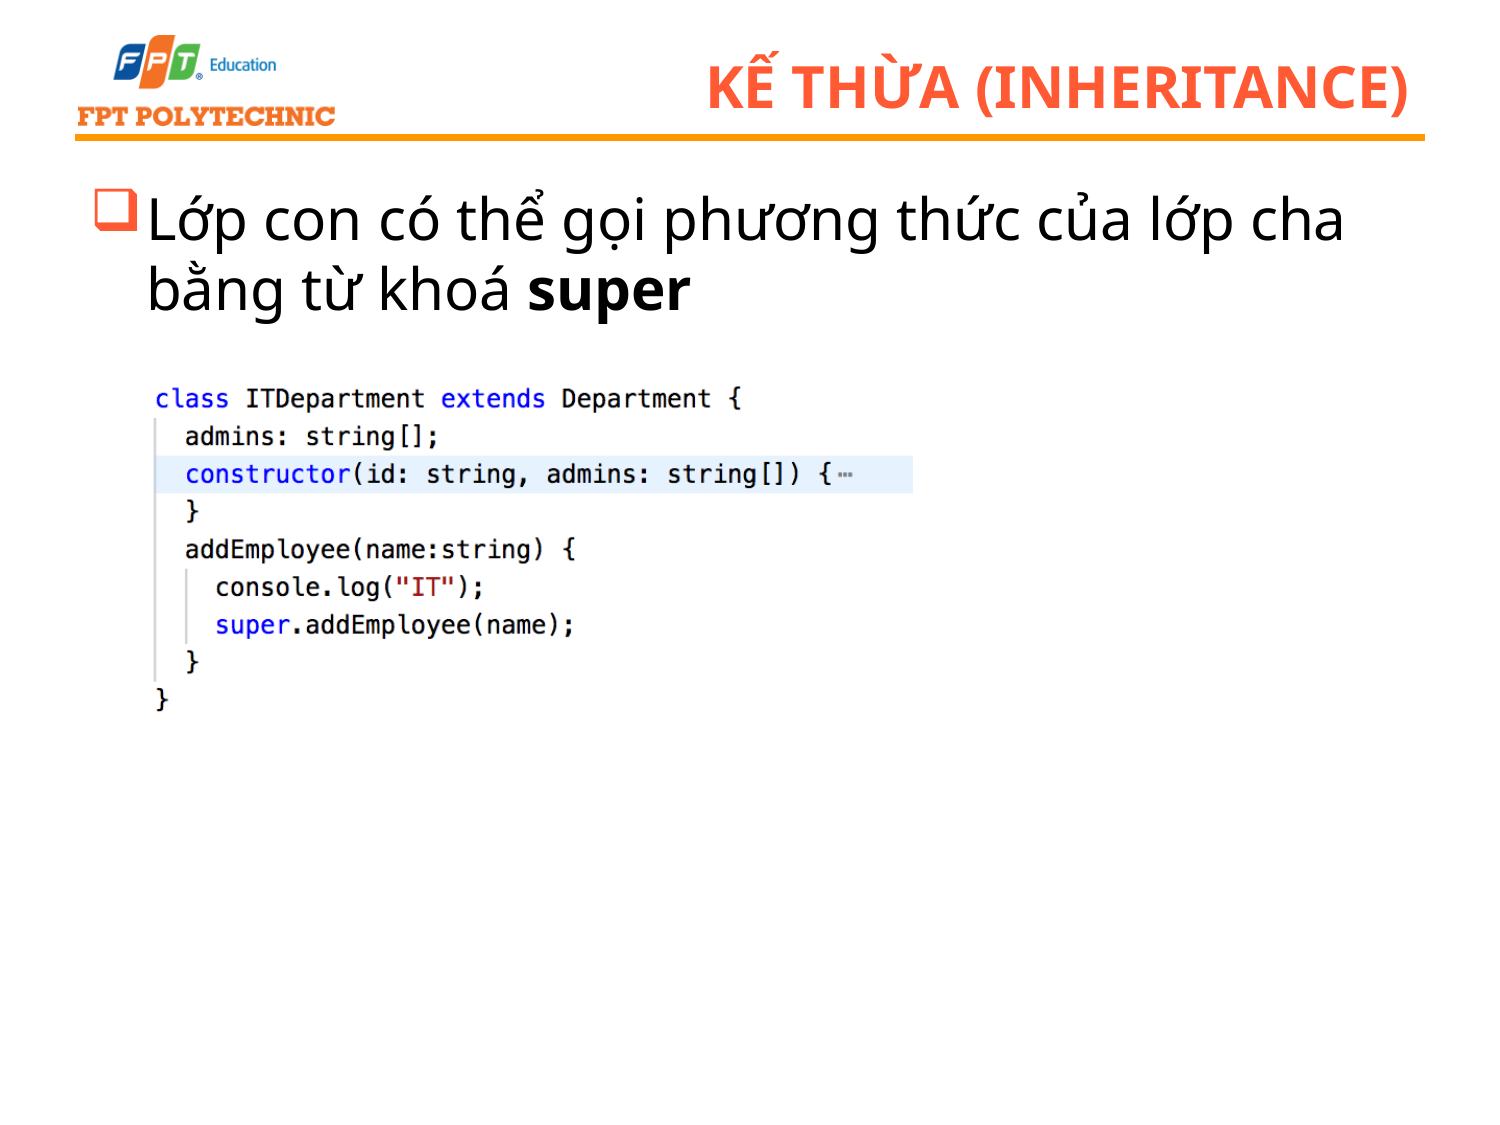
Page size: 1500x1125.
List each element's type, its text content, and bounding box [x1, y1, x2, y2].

picture [137, 374, 913, 730]
picture [78, 35, 338, 126]
list Lớp con có thể gọi phương thức của lớp cha bằng từ khoá super [75, 174, 1425, 1038]
title Kế thừa (inheritance) [337, 45, 1425, 125]
